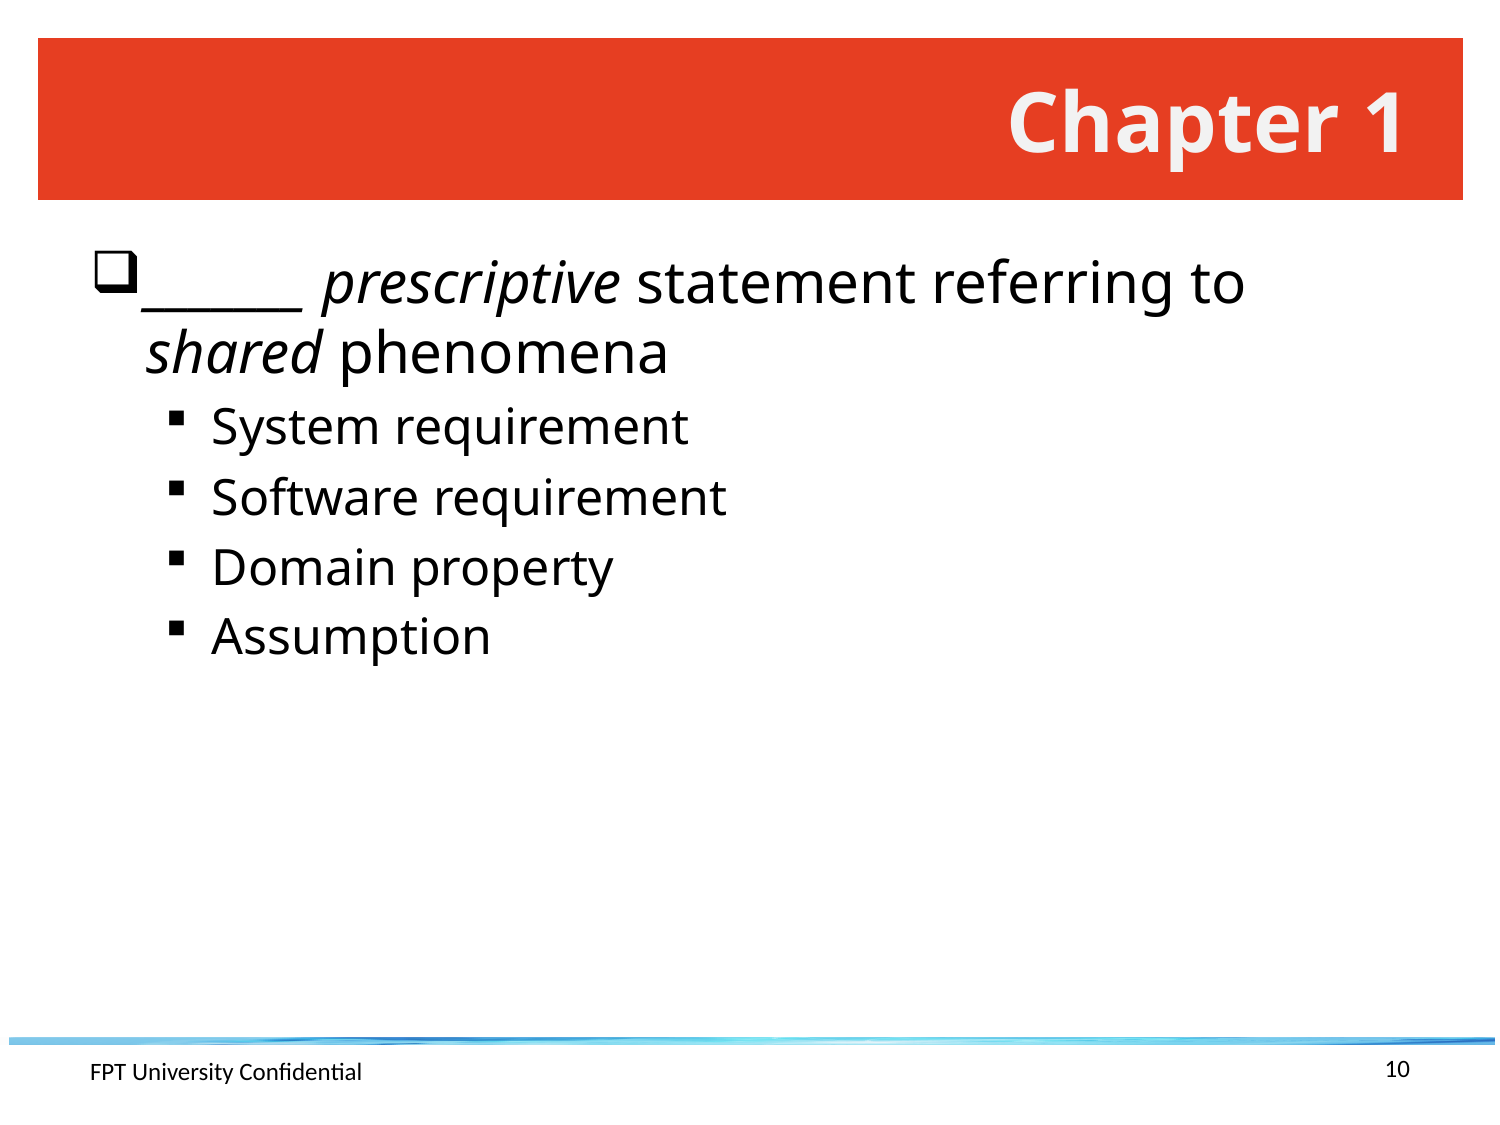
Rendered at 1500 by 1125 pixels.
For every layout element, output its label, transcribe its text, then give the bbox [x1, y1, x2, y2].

list _______ prescriptive statement referring to shared phenomena System requirement Software requirement Domain property Assumption [75, 237, 1425, 1005]
picture [0, 1037, 1500, 1045]
title Chapter 1 [75, 24, 1425, 213]
